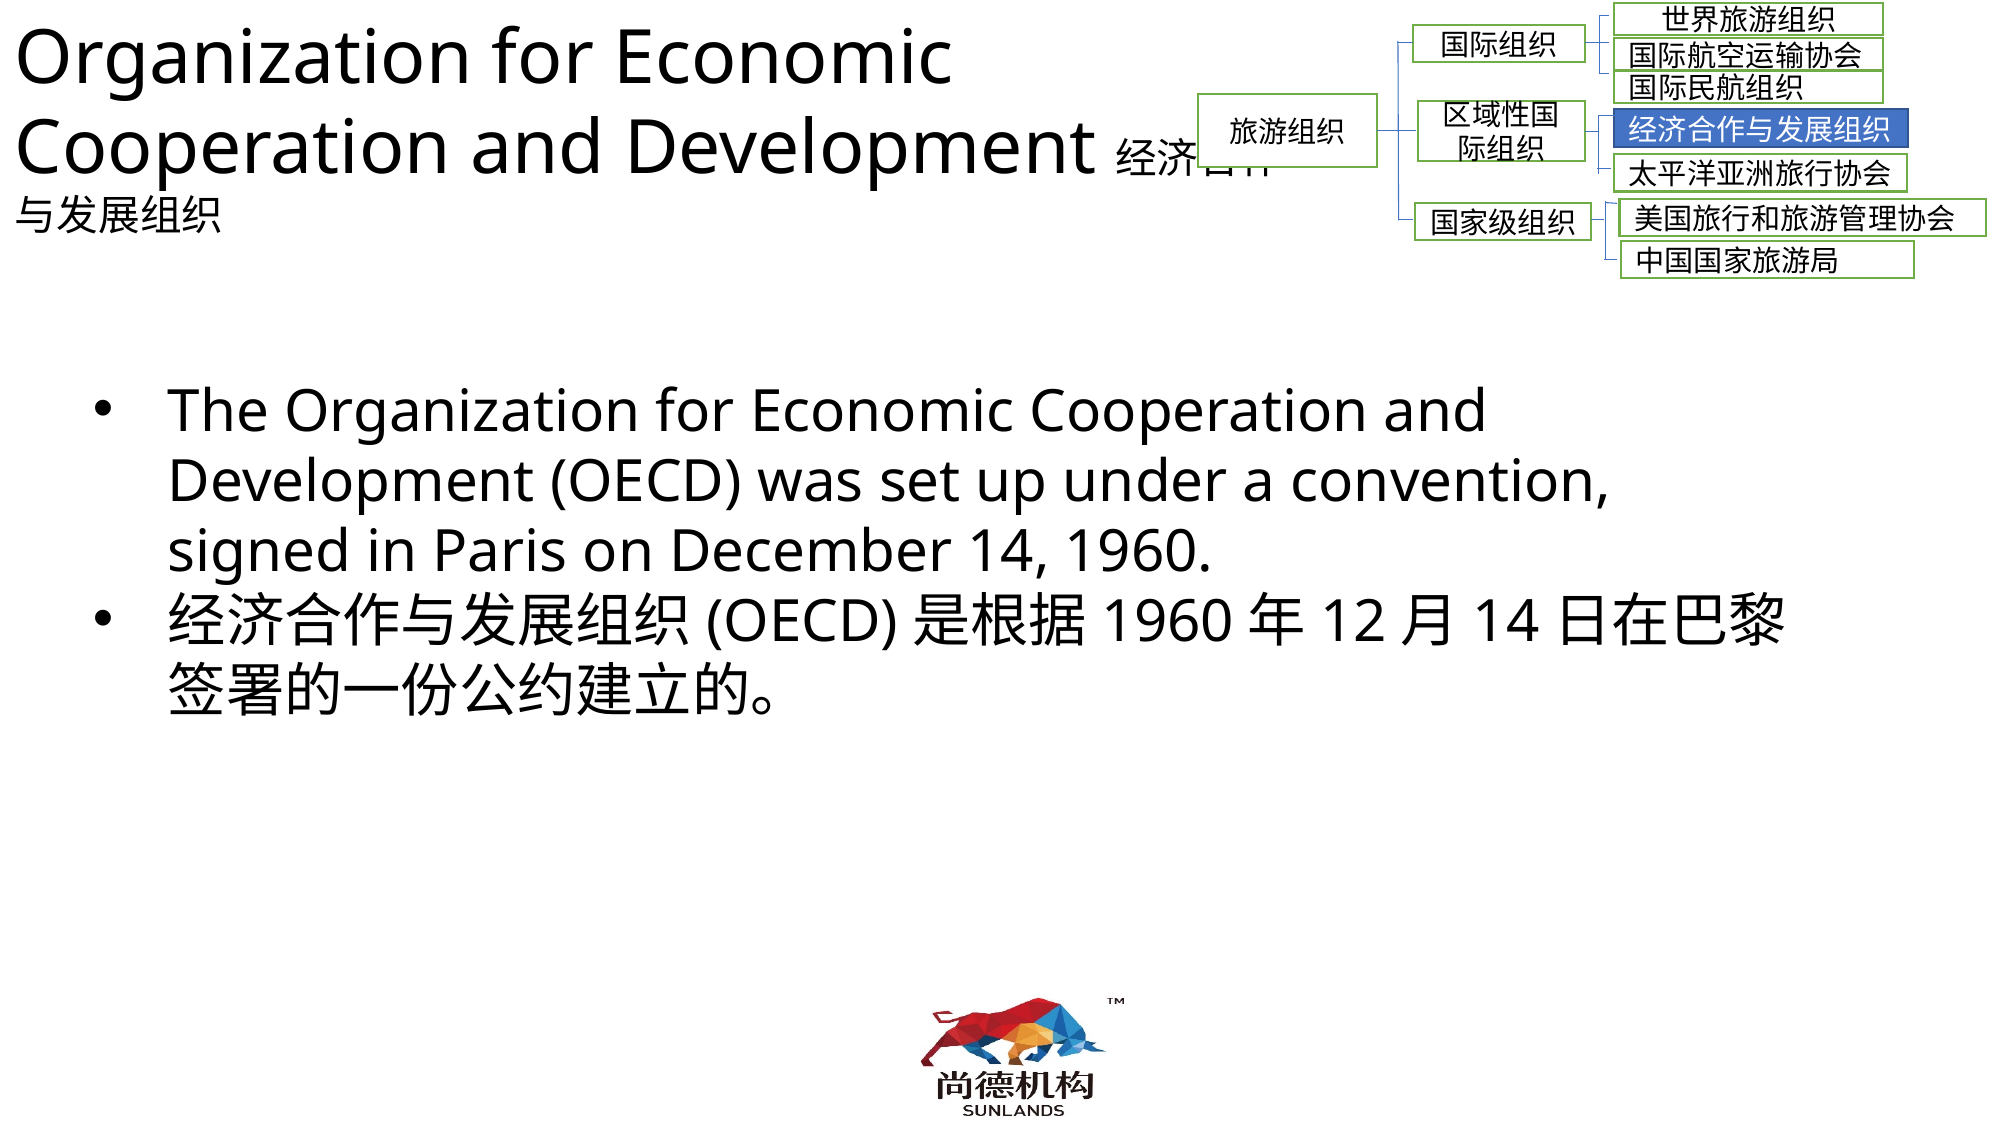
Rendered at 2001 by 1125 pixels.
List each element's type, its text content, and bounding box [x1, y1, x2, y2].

text_box 国家级组织 [1414, 202, 1592, 241]
text_box 美国旅行和旅游管理协会 [1618, 198, 1987, 237]
text_box 太平洋亚洲旅行协会 [1613, 153, 1908, 193]
text_box 国际民航组织 [1613, 70, 1884, 104]
text_box The Organization for Economic Cooperation and Development (OECD) was set up under a convention, signed in Paris on December 14, 1960. 经济合作与发展组织(OECD)是根据1960年12月14日在巴黎签署的一份公约建立的。 [78, 365, 1813, 800]
text_box 中国国家旅游局 [1620, 240, 1915, 279]
text_box 经济合作与发展组织 [1613, 108, 1909, 148]
text_box 区域性国际组织 [1417, 100, 1586, 162]
text_box 国际航空运输协会 [1613, 37, 1884, 70]
text_box 旅游组织 [1197, 93, 1378, 168]
text_box Organization for Economic Cooperation and Development经济合作与发展组织 [0, 1, 1332, 247]
picture [919, 995, 1125, 1118]
text_box 世界旅游组织 [1613, 2, 1884, 36]
text_box 国际组织 [1412, 24, 1586, 63]
